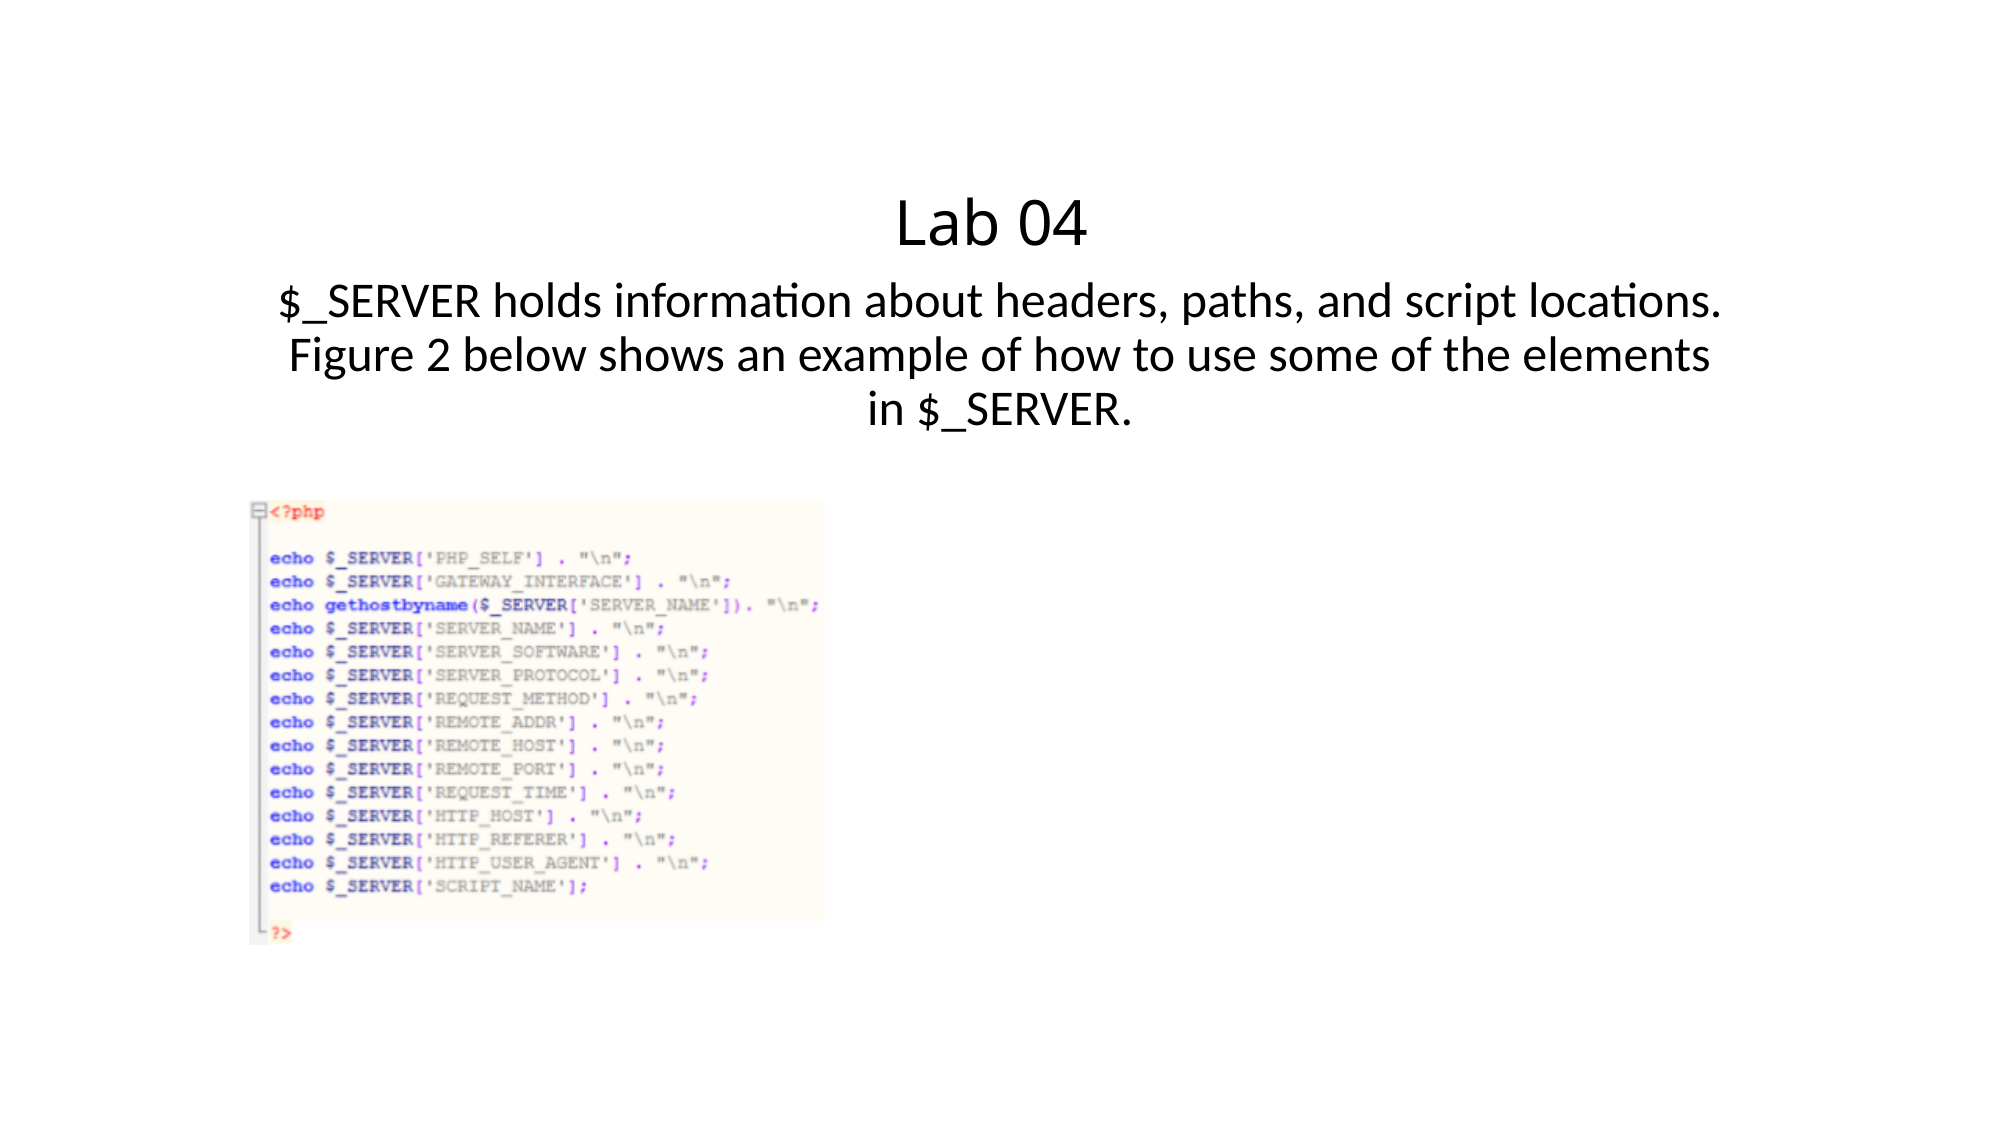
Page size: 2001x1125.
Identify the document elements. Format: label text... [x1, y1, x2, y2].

title Lab 04 [249, 184, 1750, 266]
subtitle $_SERVER holds information about headers, paths, and script locations. Figure 2 below shows an example of how to use some of the elements in $_SERVER. [249, 266, 1750, 863]
picture [249, 499, 836, 945]
